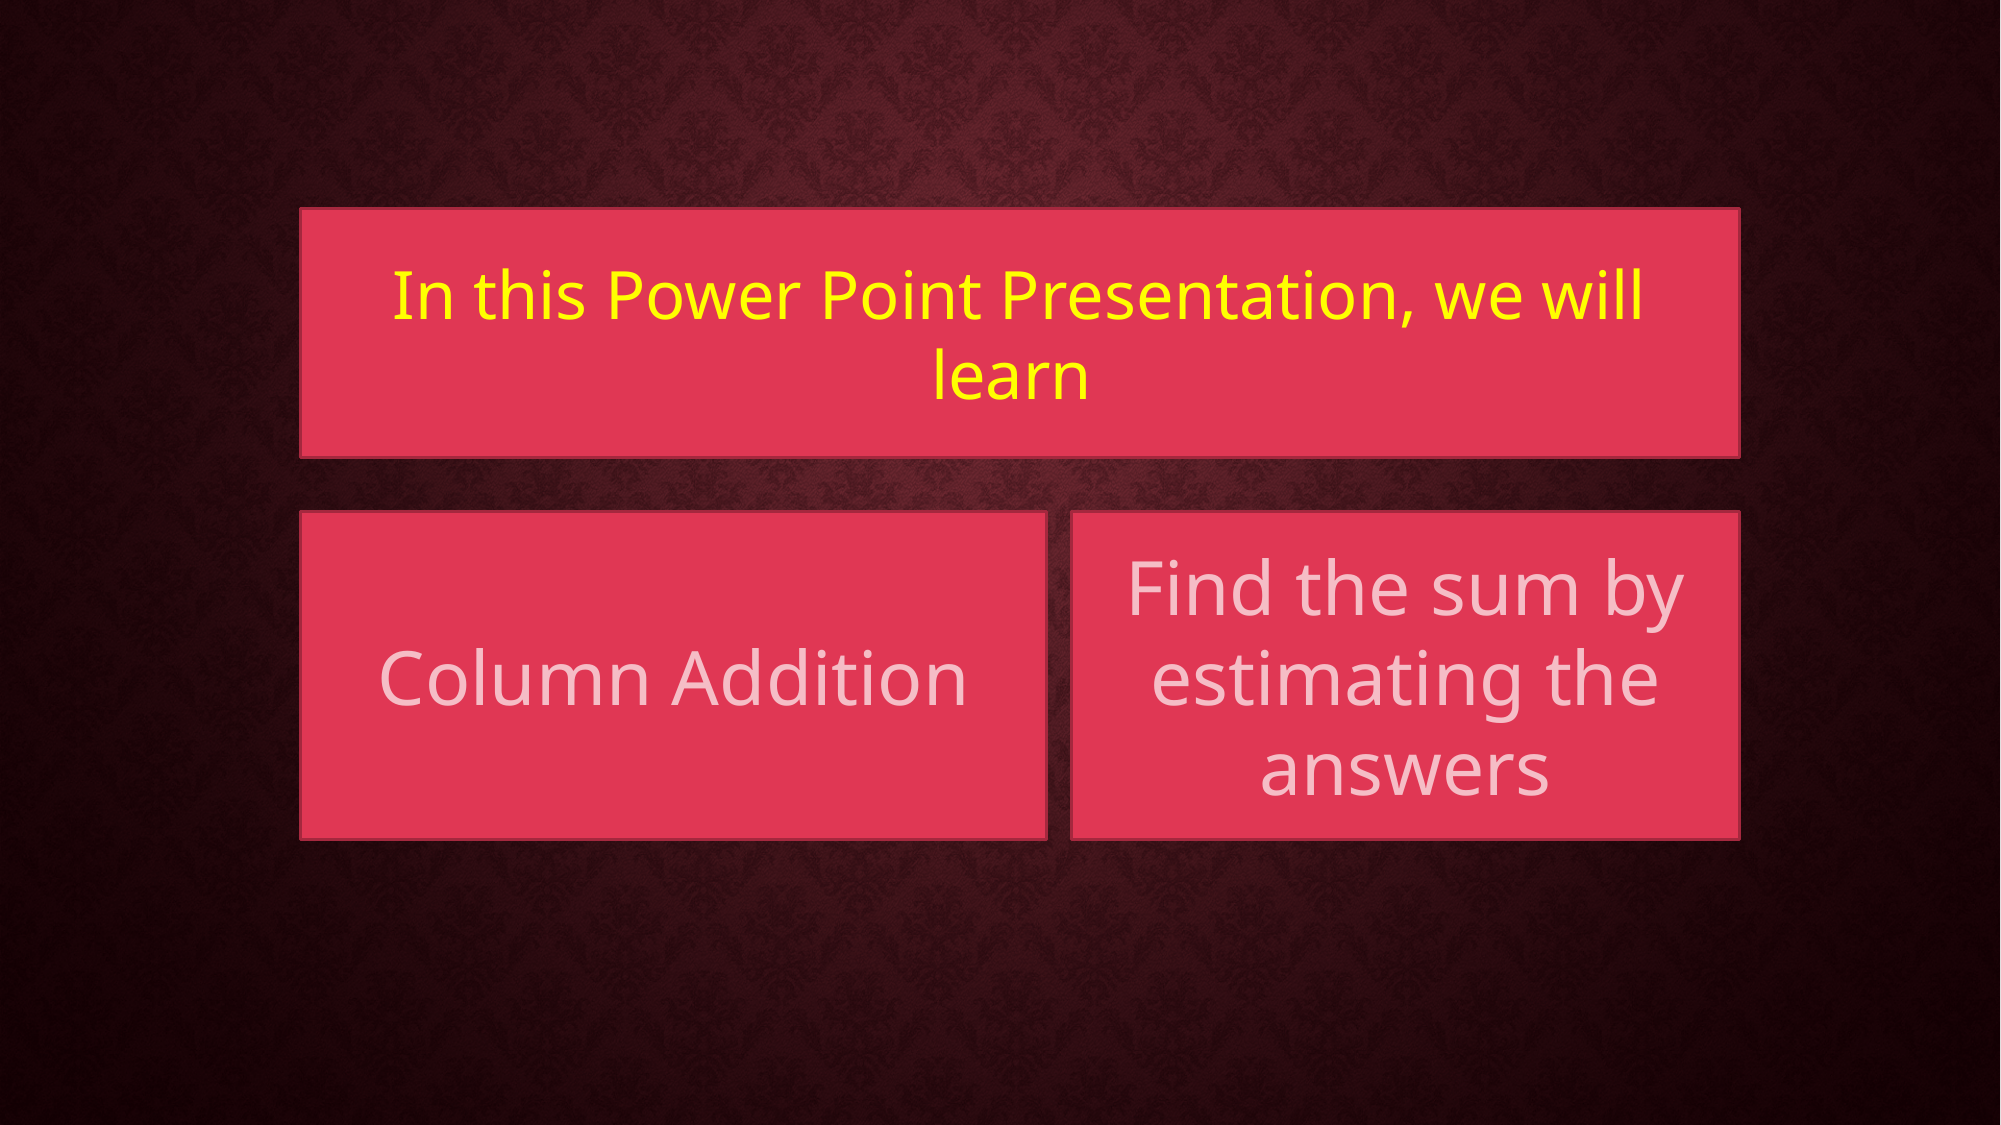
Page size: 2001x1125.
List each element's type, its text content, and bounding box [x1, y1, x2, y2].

text_box Find the sum by estimating the answers [1070, 510, 1741, 841]
text_box Column Addition [299, 510, 1048, 841]
text_box In this Power Point Presentation, we will learn [299, 207, 1741, 459]
